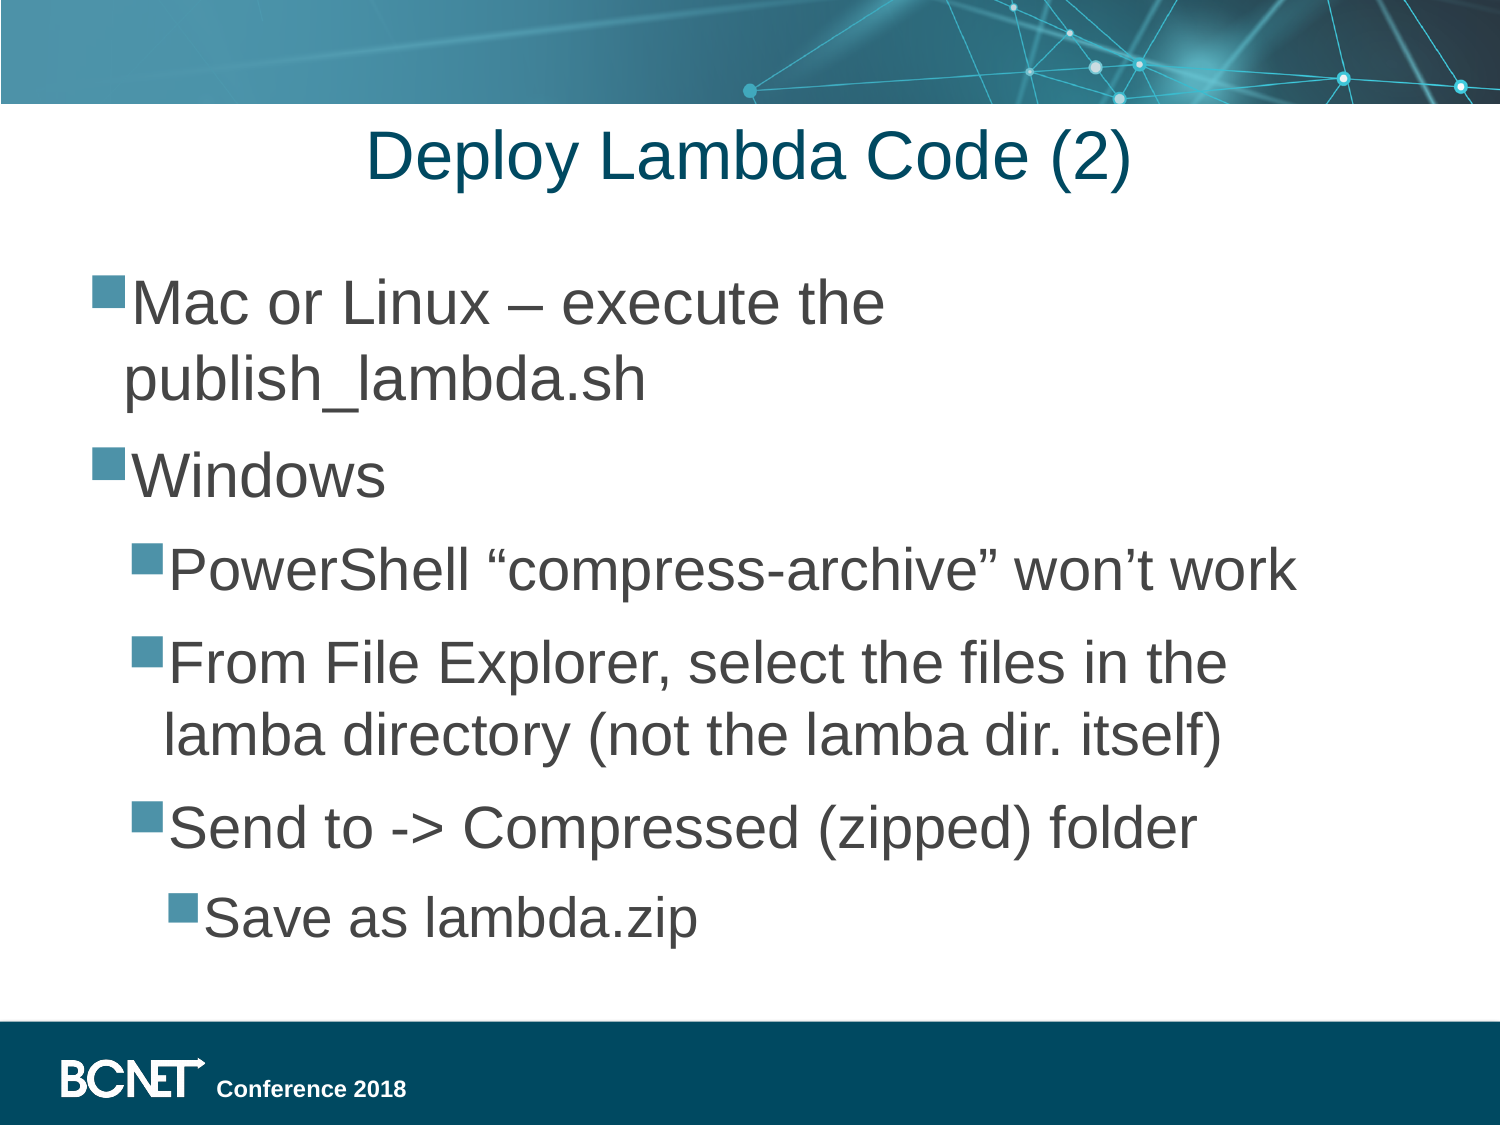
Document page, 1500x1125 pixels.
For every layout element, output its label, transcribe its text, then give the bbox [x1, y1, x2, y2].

picture [1, 0, 1500, 104]
list Mac or Linux – execute the publish_lambda.sh Windows PowerShell “compress-archive” won’t work From File Explorer, select the files in the lamba directory (not the lamba dir. itself) Send to -> Compressed (zipped) folder Save as lambda.zip [71, 270, 1429, 962]
title Deploy Lambda Code (2) [71, 103, 1429, 270]
